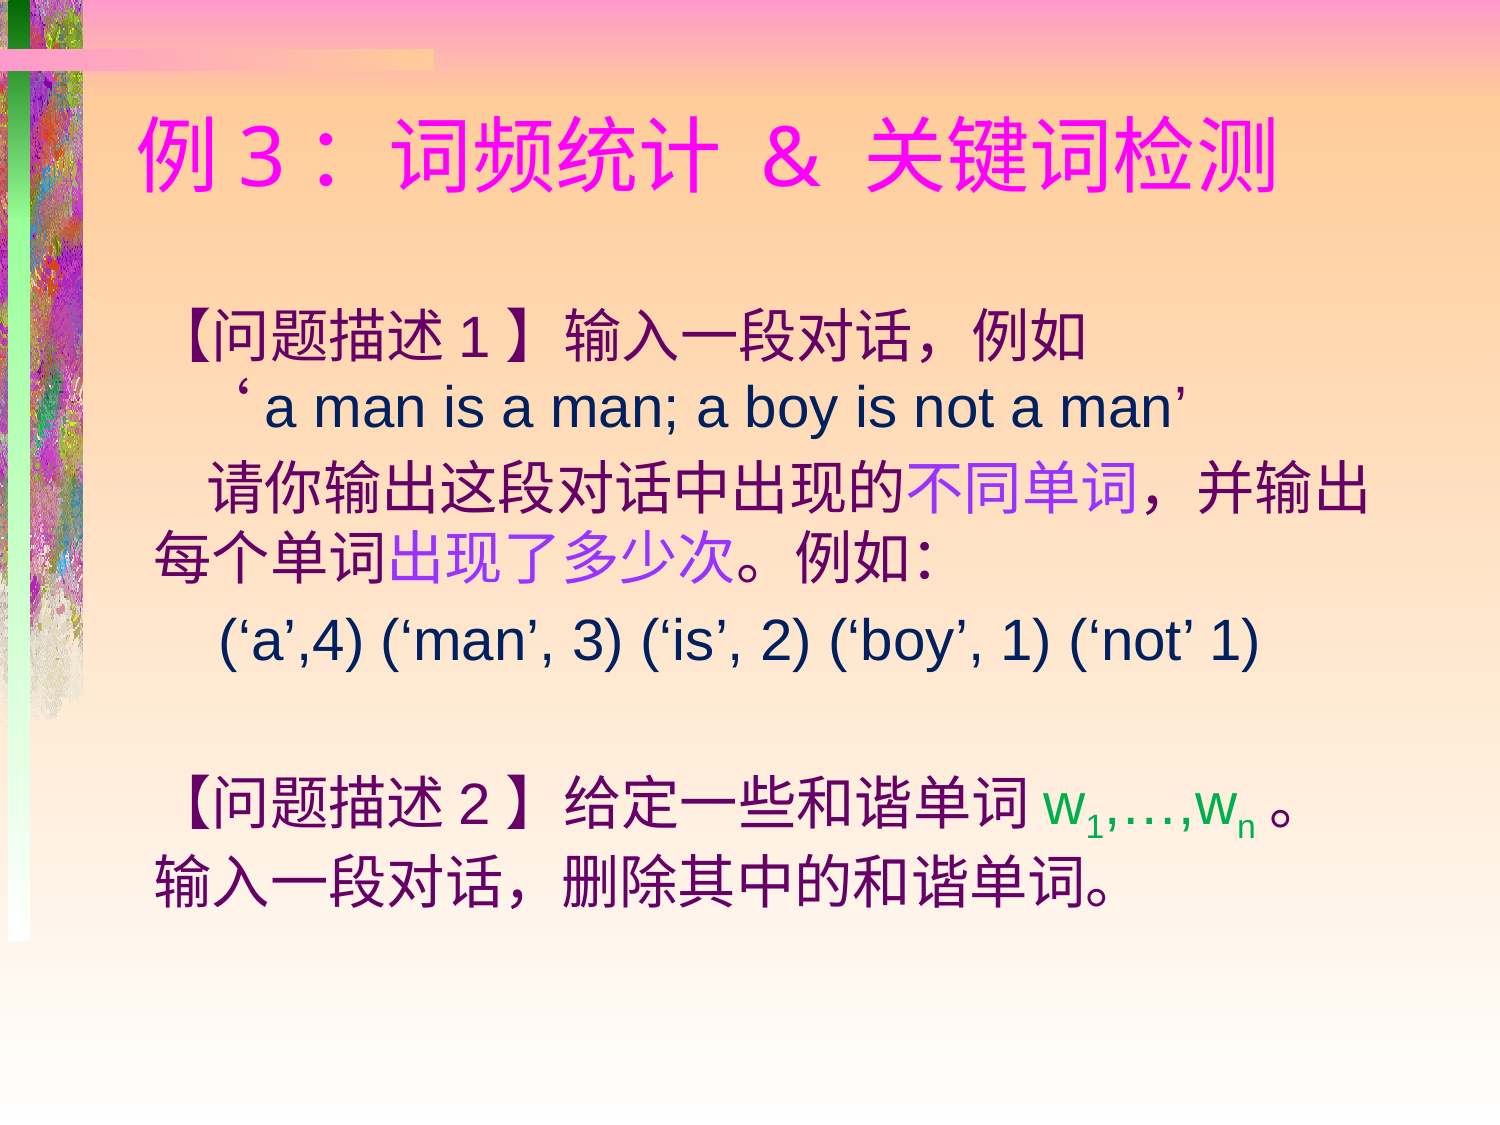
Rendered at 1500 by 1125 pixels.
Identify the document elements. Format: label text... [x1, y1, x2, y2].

title 例3：词频统计 & 关键词检测 [120, 85, 1396, 222]
picture [29, 0, 83, 50]
picture [0, 0, 9, 50]
picture [29, 71, 83, 821]
picture [0, 71, 9, 821]
list 【问题描述1】输入一段对话，例如 ‘a man is a man; a boy is not a man’ 请你输出这段对话中出现的不同单词，并输出每个单词出现了多少次。例如： (‘a’,4) (‘man’, 3) (‘is’, 2) (‘boy’, 1) (‘not’ 1) 【问题描述2】给定一些和谐单词w1,…,wn。 输入一段对话，删除其中的和谐单词。 [138, 291, 1396, 957]
